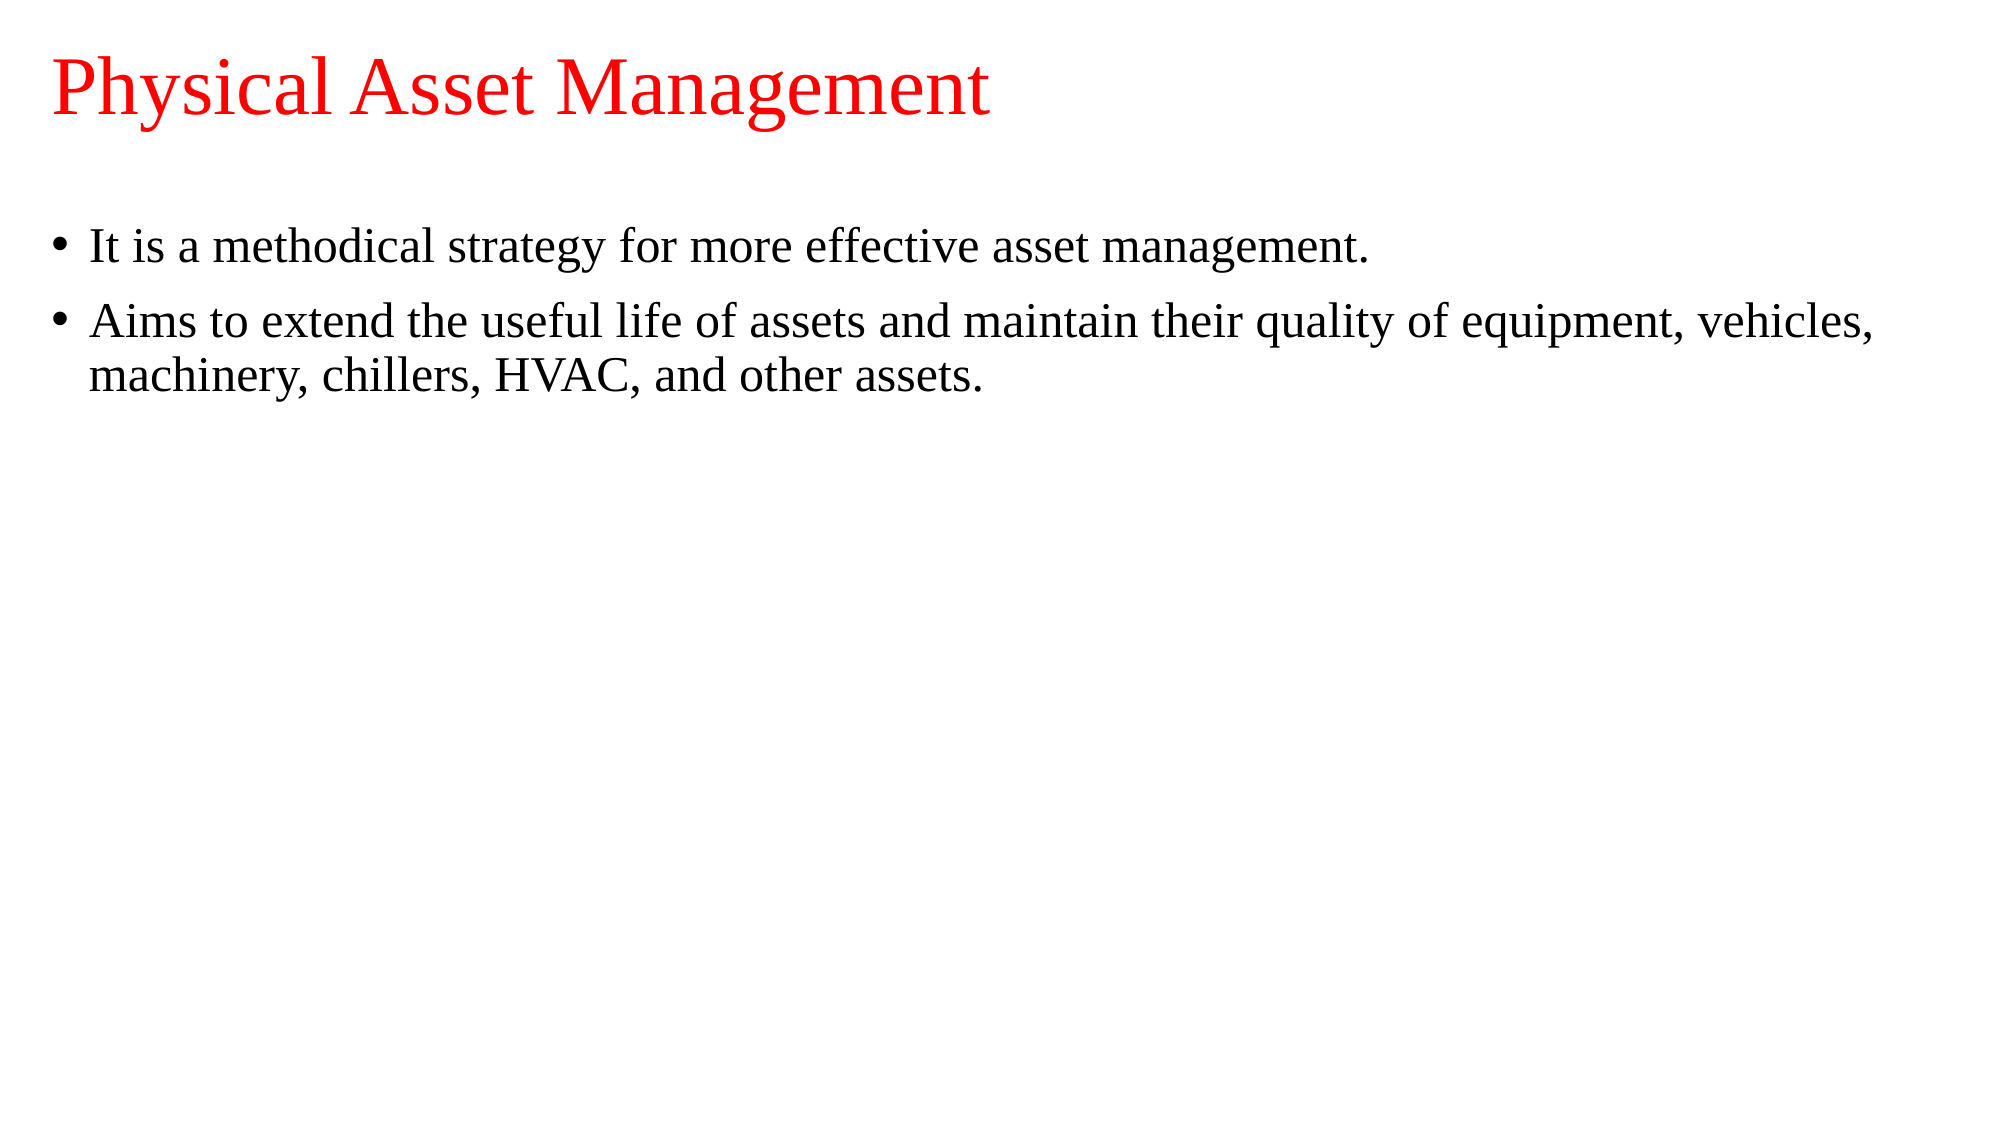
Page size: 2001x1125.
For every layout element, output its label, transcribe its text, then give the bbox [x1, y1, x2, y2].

title Physical Asset Management [36, 23, 1966, 152]
list It is a methodical strategy for more effective asset management. Aims to extend the useful life of assets and maintain their quality of equipment, vehicles, machinery, chillers, HVAC, and other assets. [36, 211, 1966, 1087]
